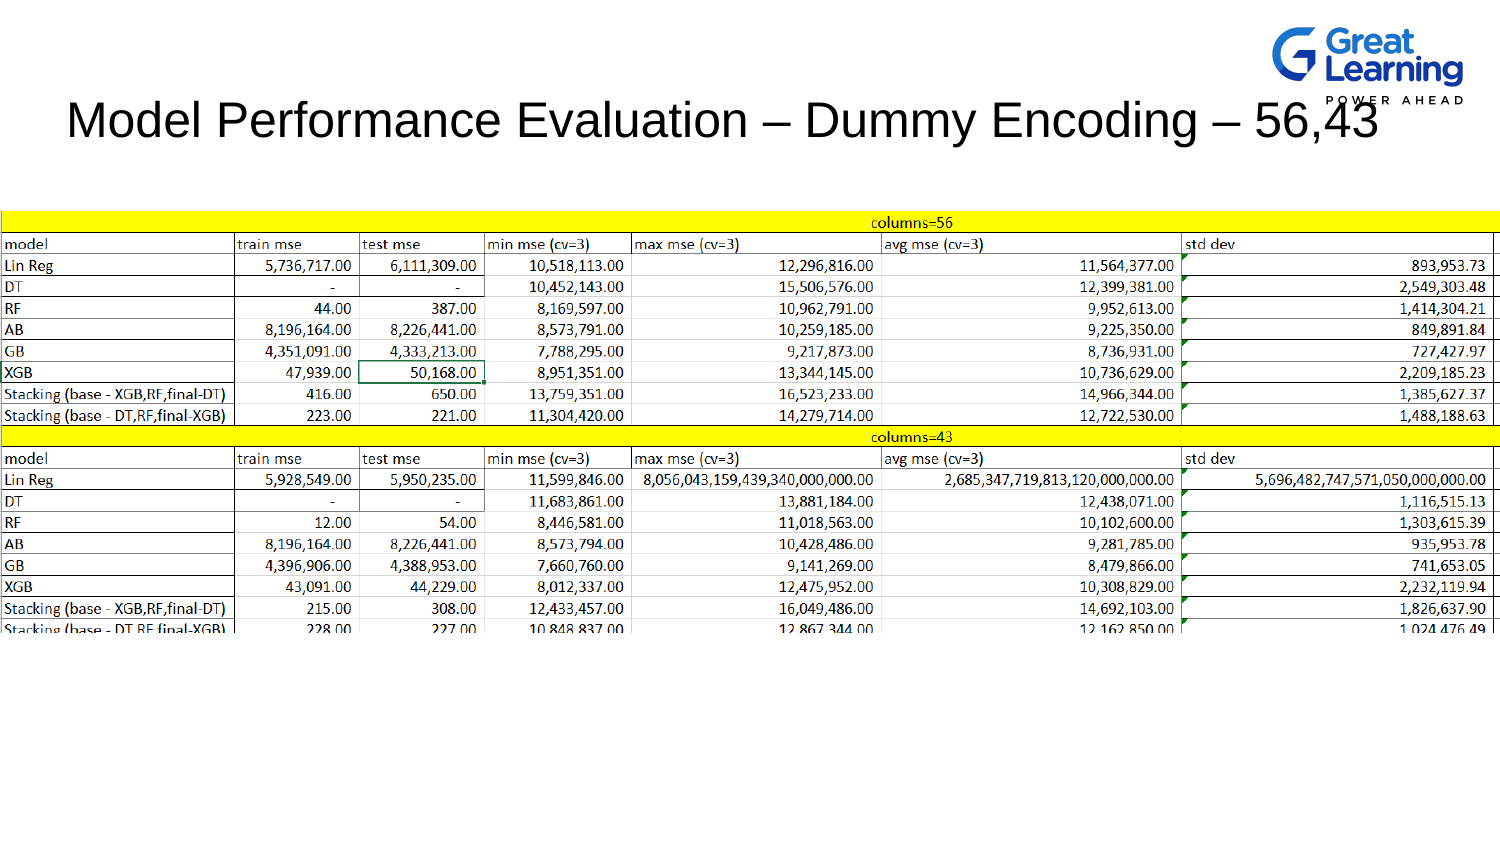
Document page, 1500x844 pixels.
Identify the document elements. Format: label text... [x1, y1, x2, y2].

picture [1245, 23, 1490, 109]
picture [0, 211, 1500, 633]
title Model Performance Evaluation – Dummy Encoding – 56,43 [51, 72, 1449, 167]
